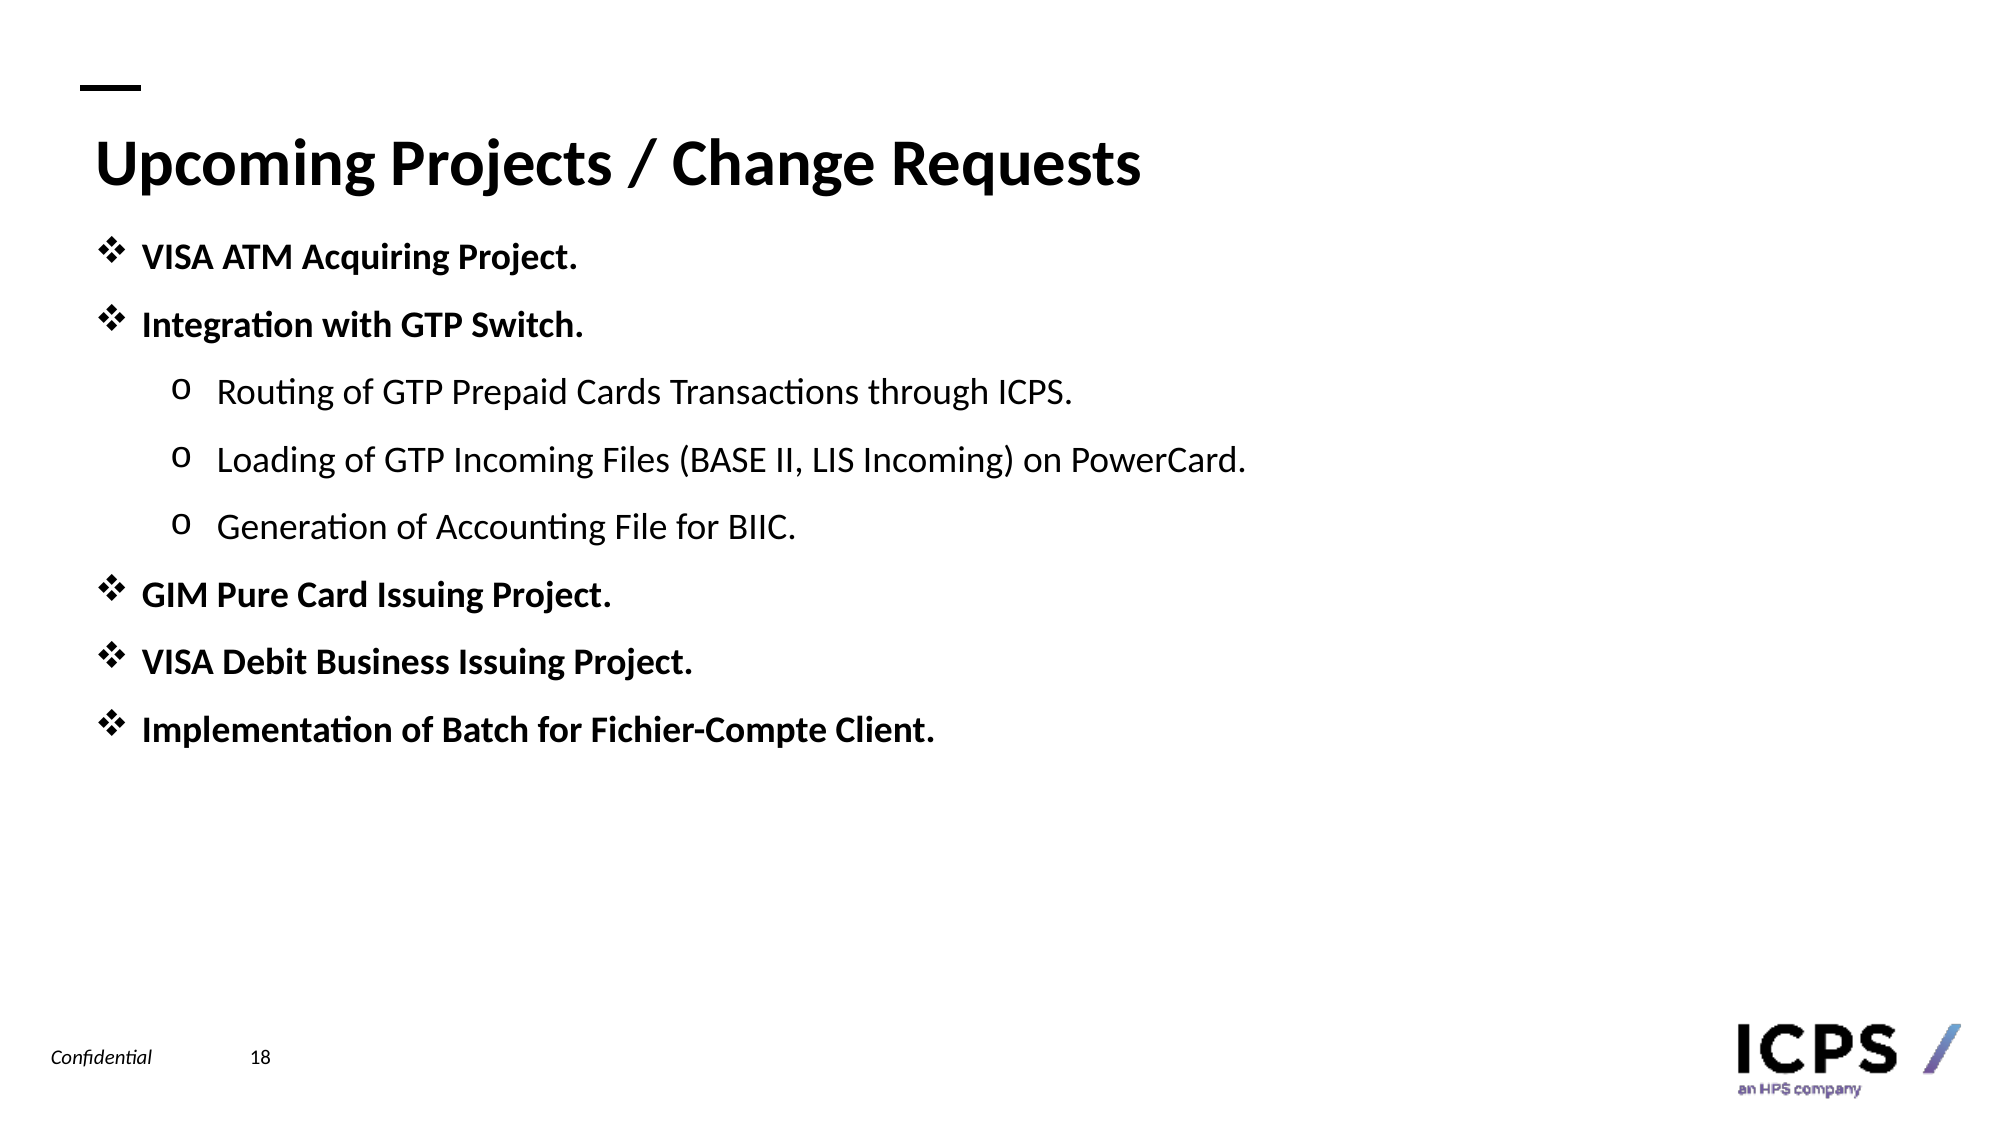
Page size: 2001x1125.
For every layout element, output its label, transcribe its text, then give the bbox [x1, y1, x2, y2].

text_box VISA ATM Acquiring Project. Integration with GTP Switch. Routing of GTP Prepaid Cards Transactions through ICPS. Loading of GTP Incoming Files (BASE II, LIS Incoming) on PowerCard. Generation of Accounting File for BIIC. GIM Pure Card Issuing Project. VISA Debit Business Issuing Project. Implementation of Batch for Fichier-Compte Client. [80, 202, 2000, 757]
footer Confidential [0, 1025, 192, 1086]
picture [1726, 1015, 1972, 1108]
title Upcoming Projects / Change Requests [80, 119, 1921, 202]
slide_number 18 [192, 1025, 329, 1086]
